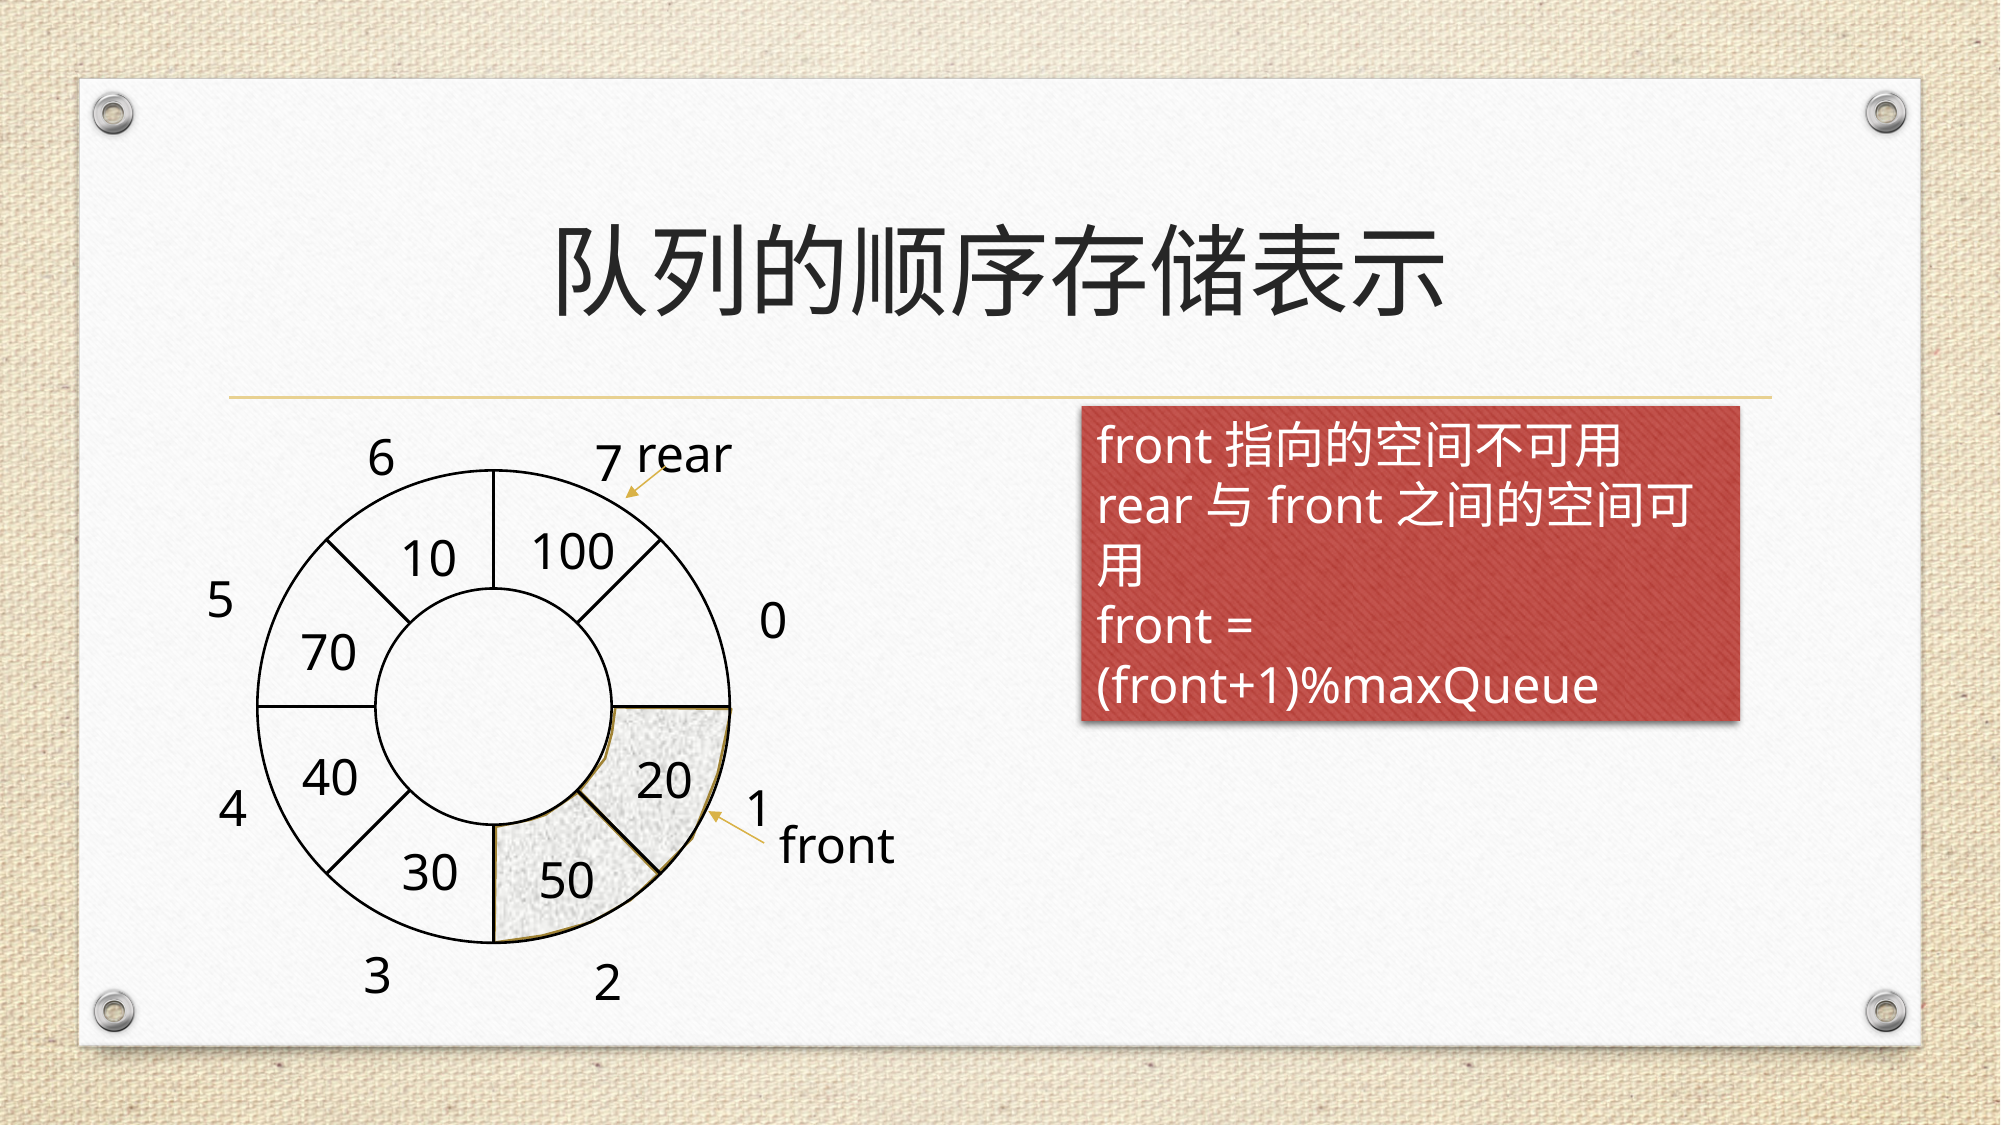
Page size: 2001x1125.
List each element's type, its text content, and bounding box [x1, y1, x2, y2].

text_box 5 [191, 560, 257, 636]
picture [0, 0, 2001, 1125]
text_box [708, 805, 920, 882]
text_box 7 [579, 424, 621, 470]
text_box 2 [579, 944, 702, 1018]
text_box 0 [744, 581, 867, 657]
text_box 3 [348, 944, 472, 1011]
text_box 1 [730, 769, 853, 805]
title 队列的顺序存储表示 [212, 161, 1788, 375]
text_box 4 [203, 769, 257, 844]
text_box front指向的空间不可用 rear与front之间的空间可用 front = (front+1)%maxQueue [1081, 406, 1741, 721]
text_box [621, 415, 777, 499]
text_box 6 [352, 418, 476, 470]
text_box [257, 470, 730, 944]
